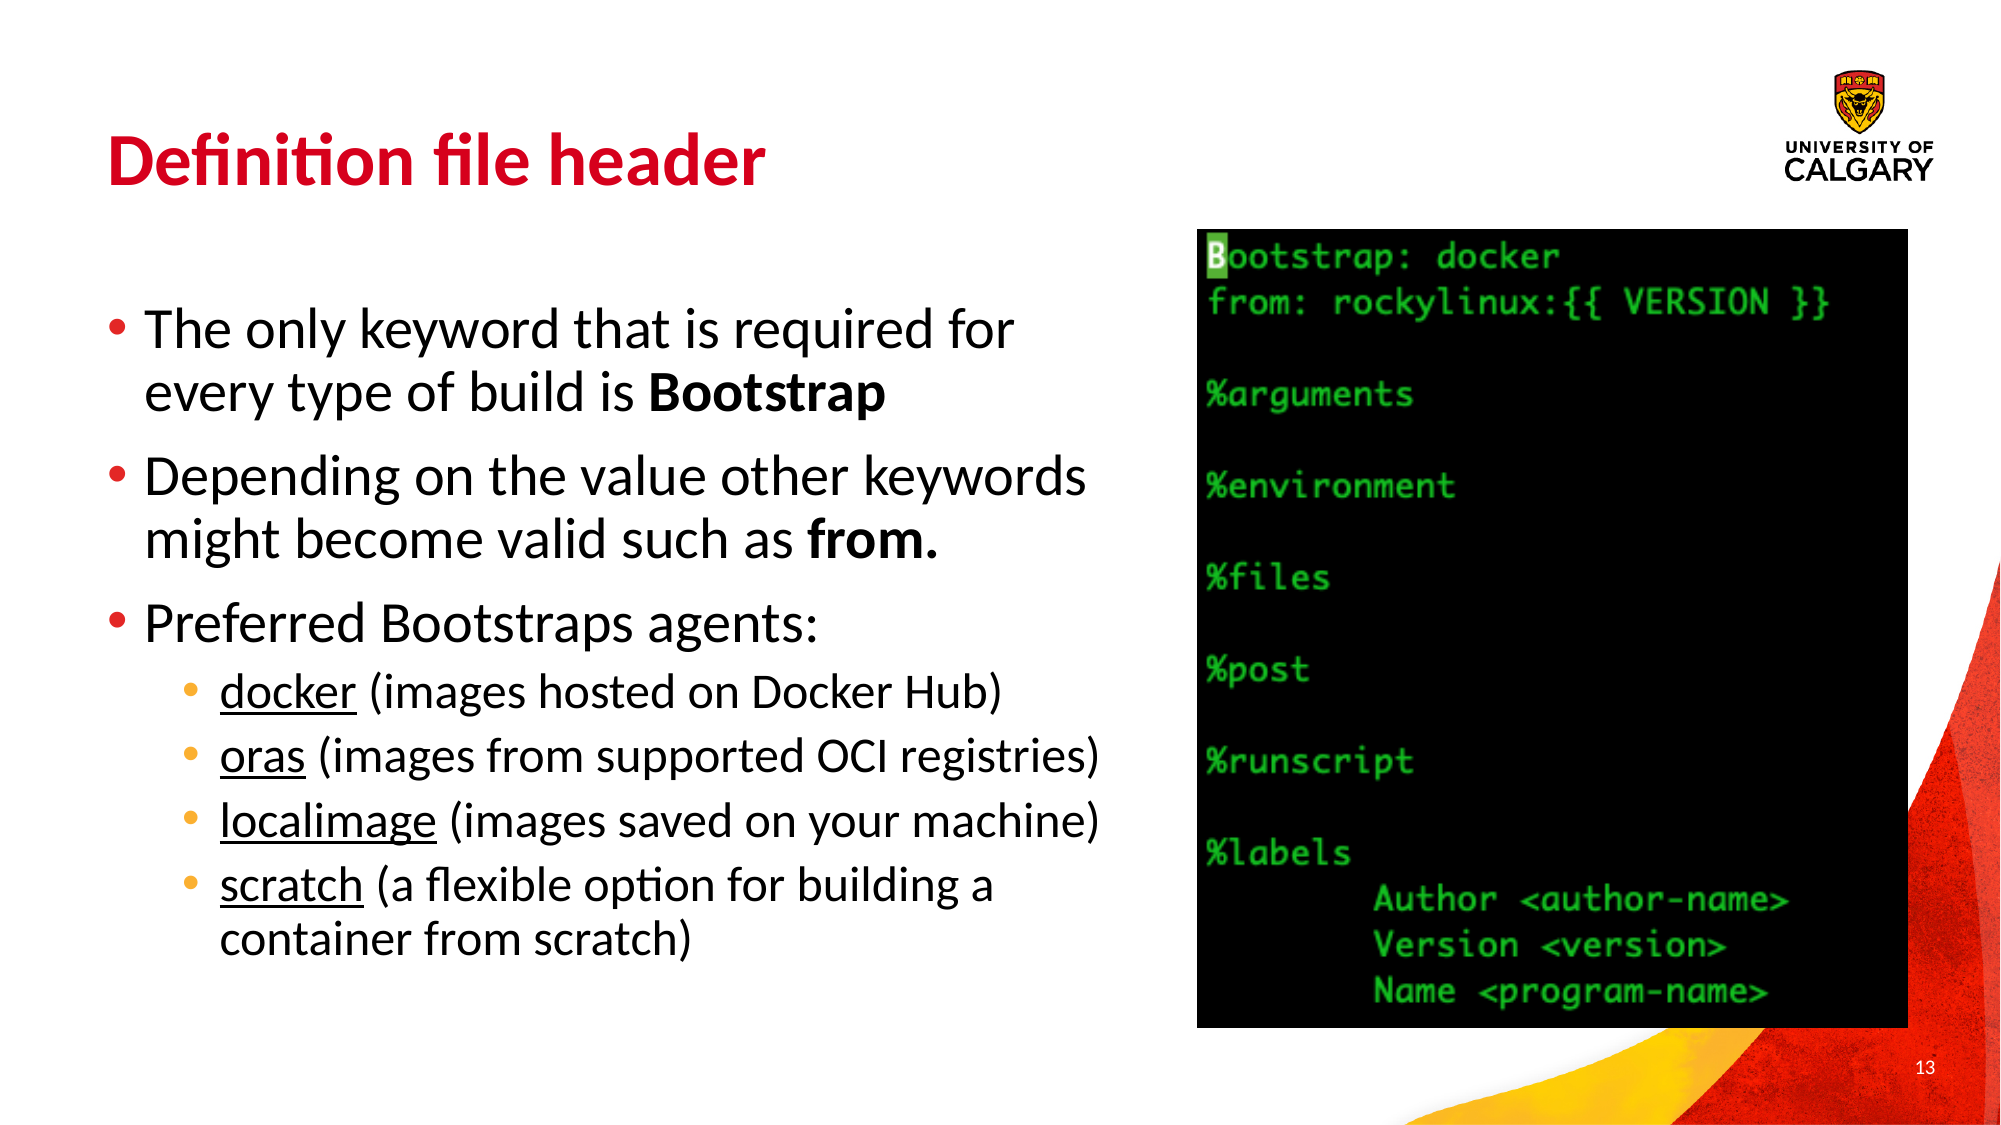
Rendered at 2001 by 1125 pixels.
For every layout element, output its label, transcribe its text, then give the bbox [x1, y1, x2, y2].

picture [0, 0, 2001, 1125]
slide_number 13 [1500, 1046, 1951, 1107]
title Definition file header [92, 76, 1688, 246]
list The only keyword that is required for every type of build is Bootstrap Depending on the value other keywords might become valid such as from. Preferred Bootstraps agents: docker (images hosted on Docker Hub) oras (images from supported OCI registries) localimage (images saved on your machine) scratch (a flexible option for building a container from scratch) [92, 290, 1129, 966]
